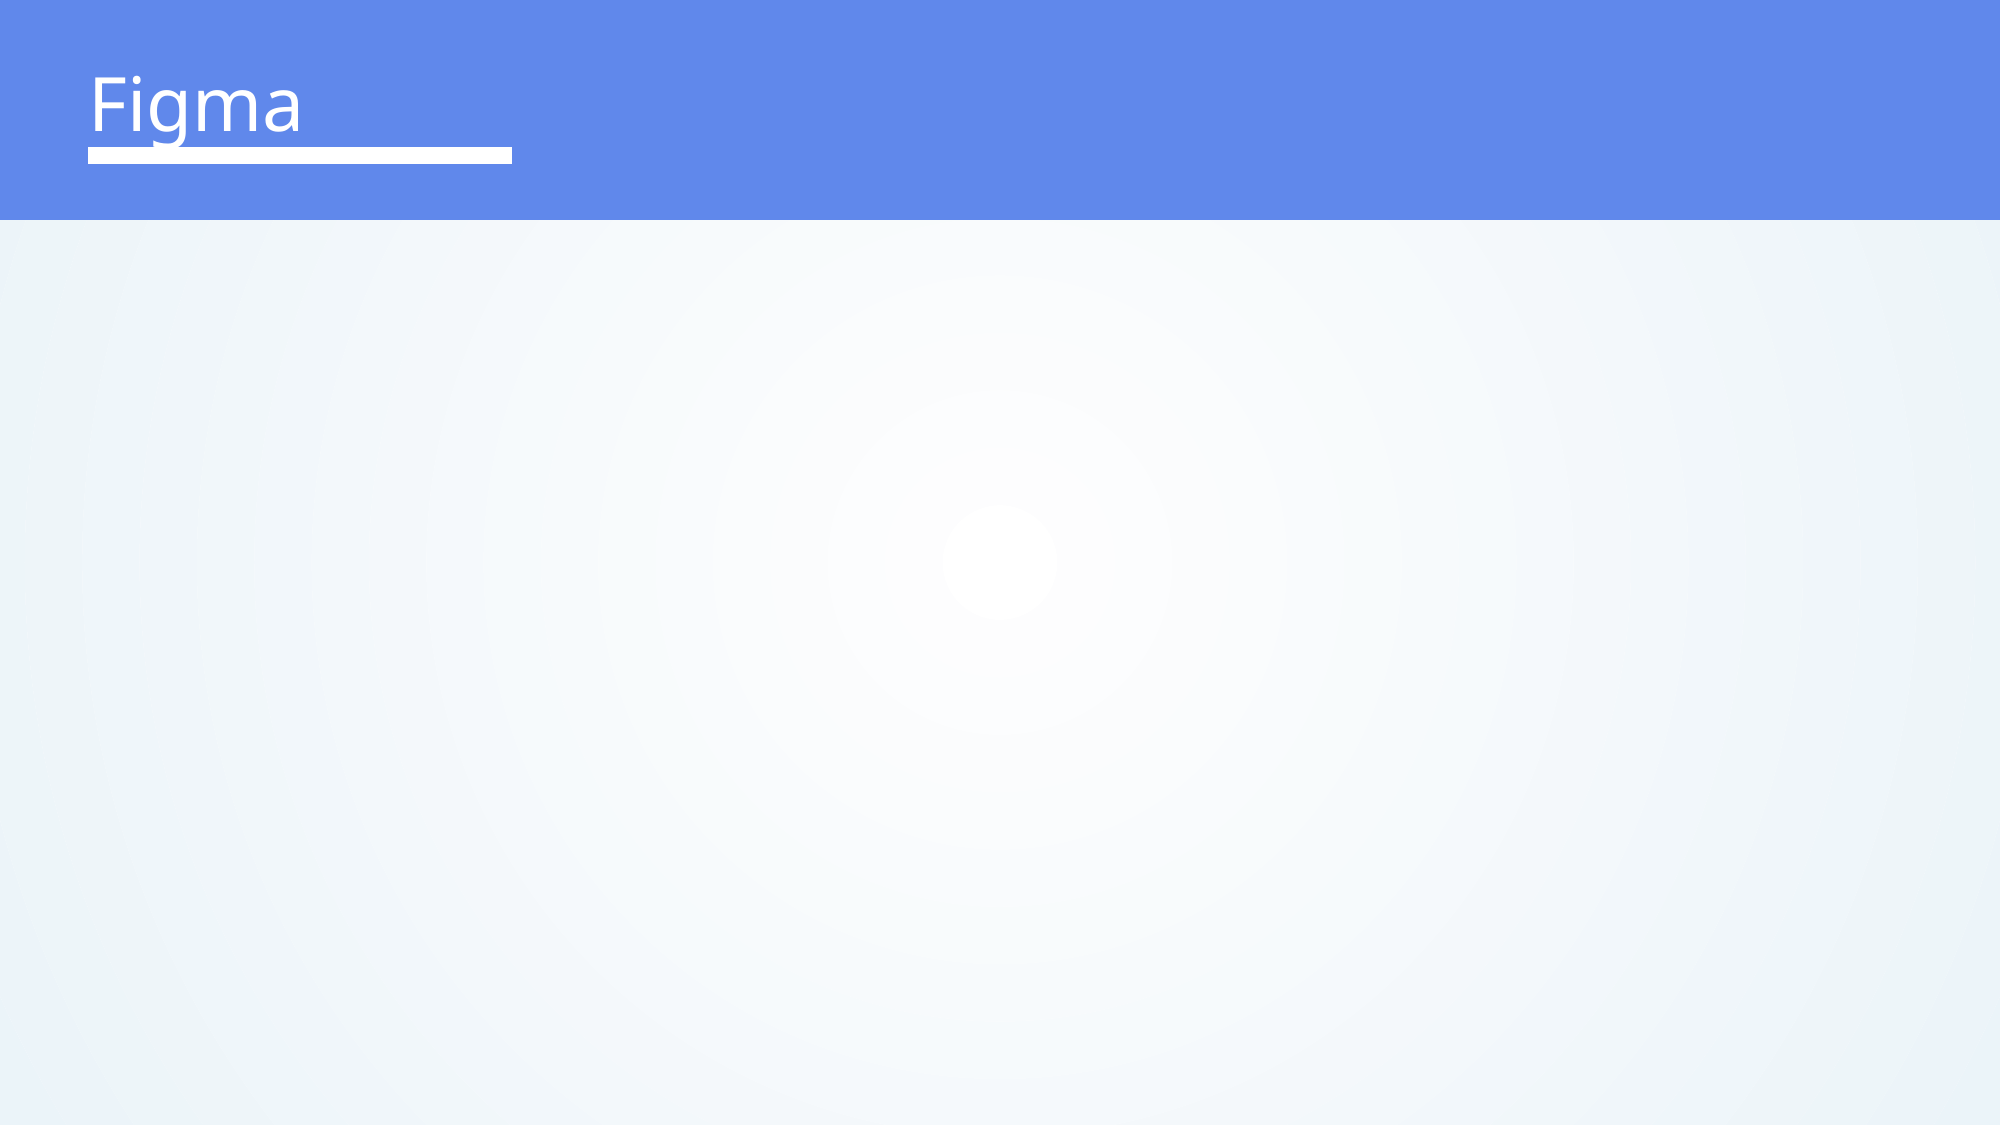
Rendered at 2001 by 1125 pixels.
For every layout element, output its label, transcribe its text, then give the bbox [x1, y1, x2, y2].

text_box [0, 0, 2000, 221]
title Figma [73, 51, 749, 164]
